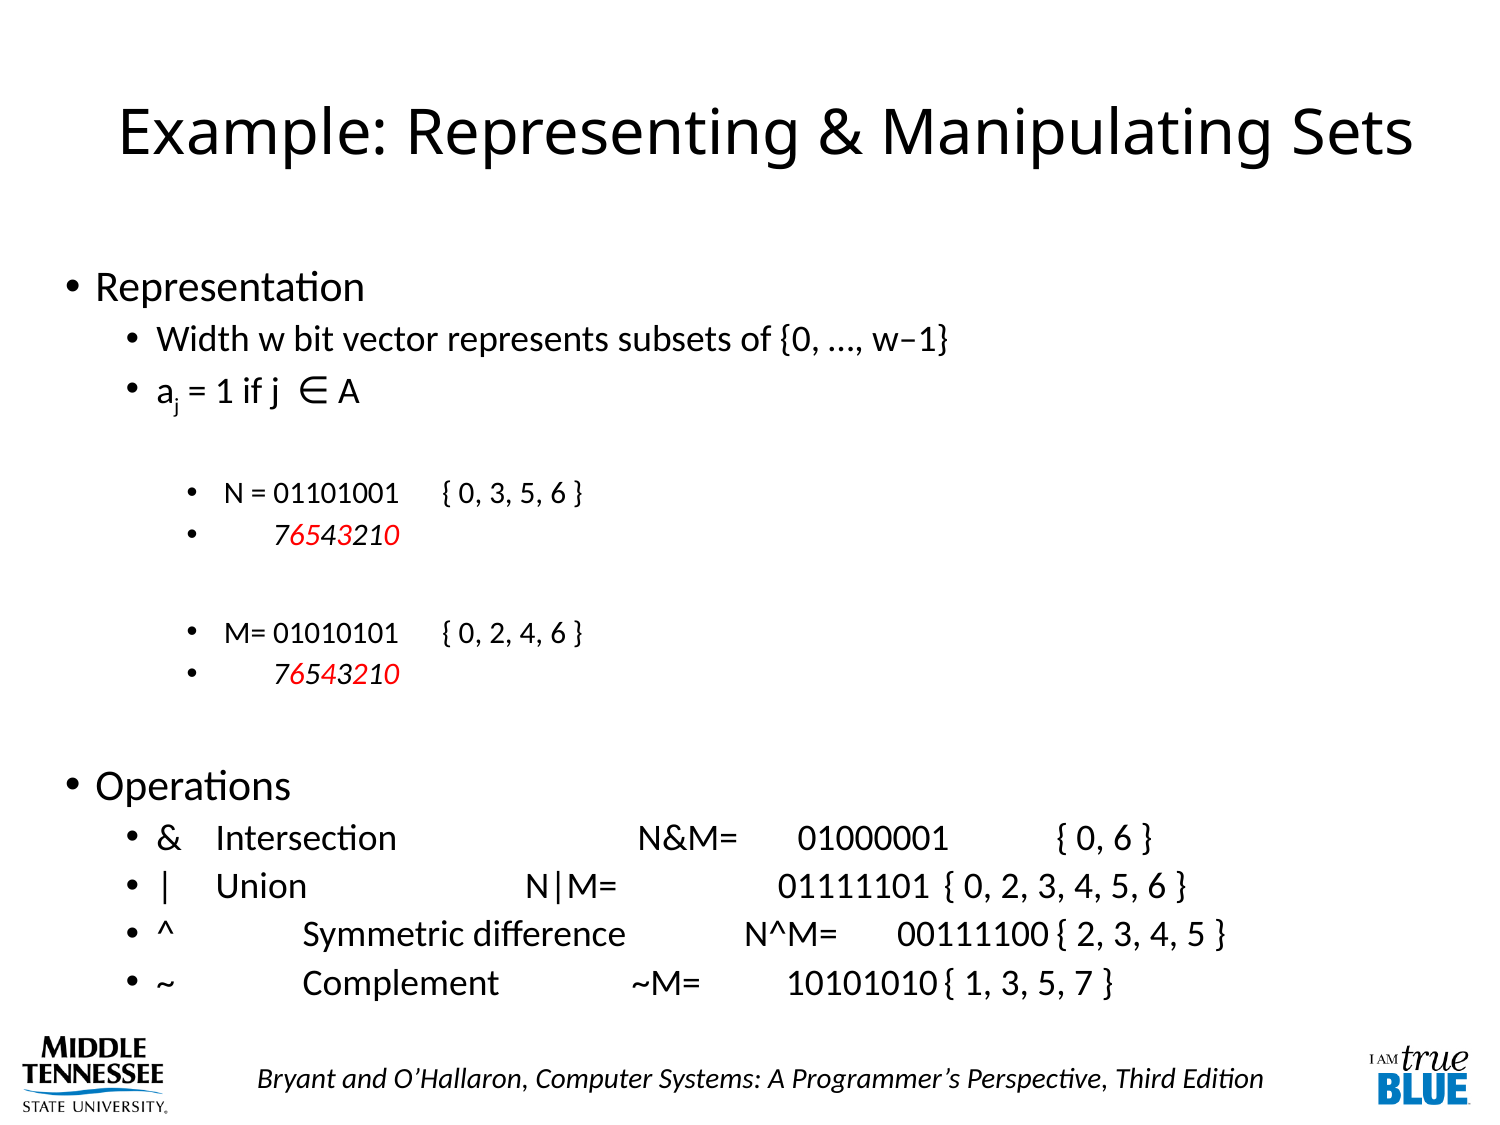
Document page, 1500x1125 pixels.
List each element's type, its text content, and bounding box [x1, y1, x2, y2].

picture [1360, 1034, 1485, 1115]
title Example: Representing & Manipulating Sets [58, 71, 1475, 197]
picture [8, 1027, 174, 1122]
list Representation Width w bit vector represents subsets of {0, …, w–1} aj = 1 if j ∈ A N = 01101001 { 0, 3, 5, 6 } 76543210 M= 01010101 { 0, 2, 4, 6 } 76543210 Operations & Intersection N&M= 01000001 { 0, 6 } | Union N|M= 01111101 { 0, 2, 3, 4, 5, 6 } ^ Symmetric difference N^M= 00111100 { 2, 3, 4, 5 } ~ Complement ~M= 10101010 { 1, 3, 5, 7 } [50, 256, 1462, 1014]
